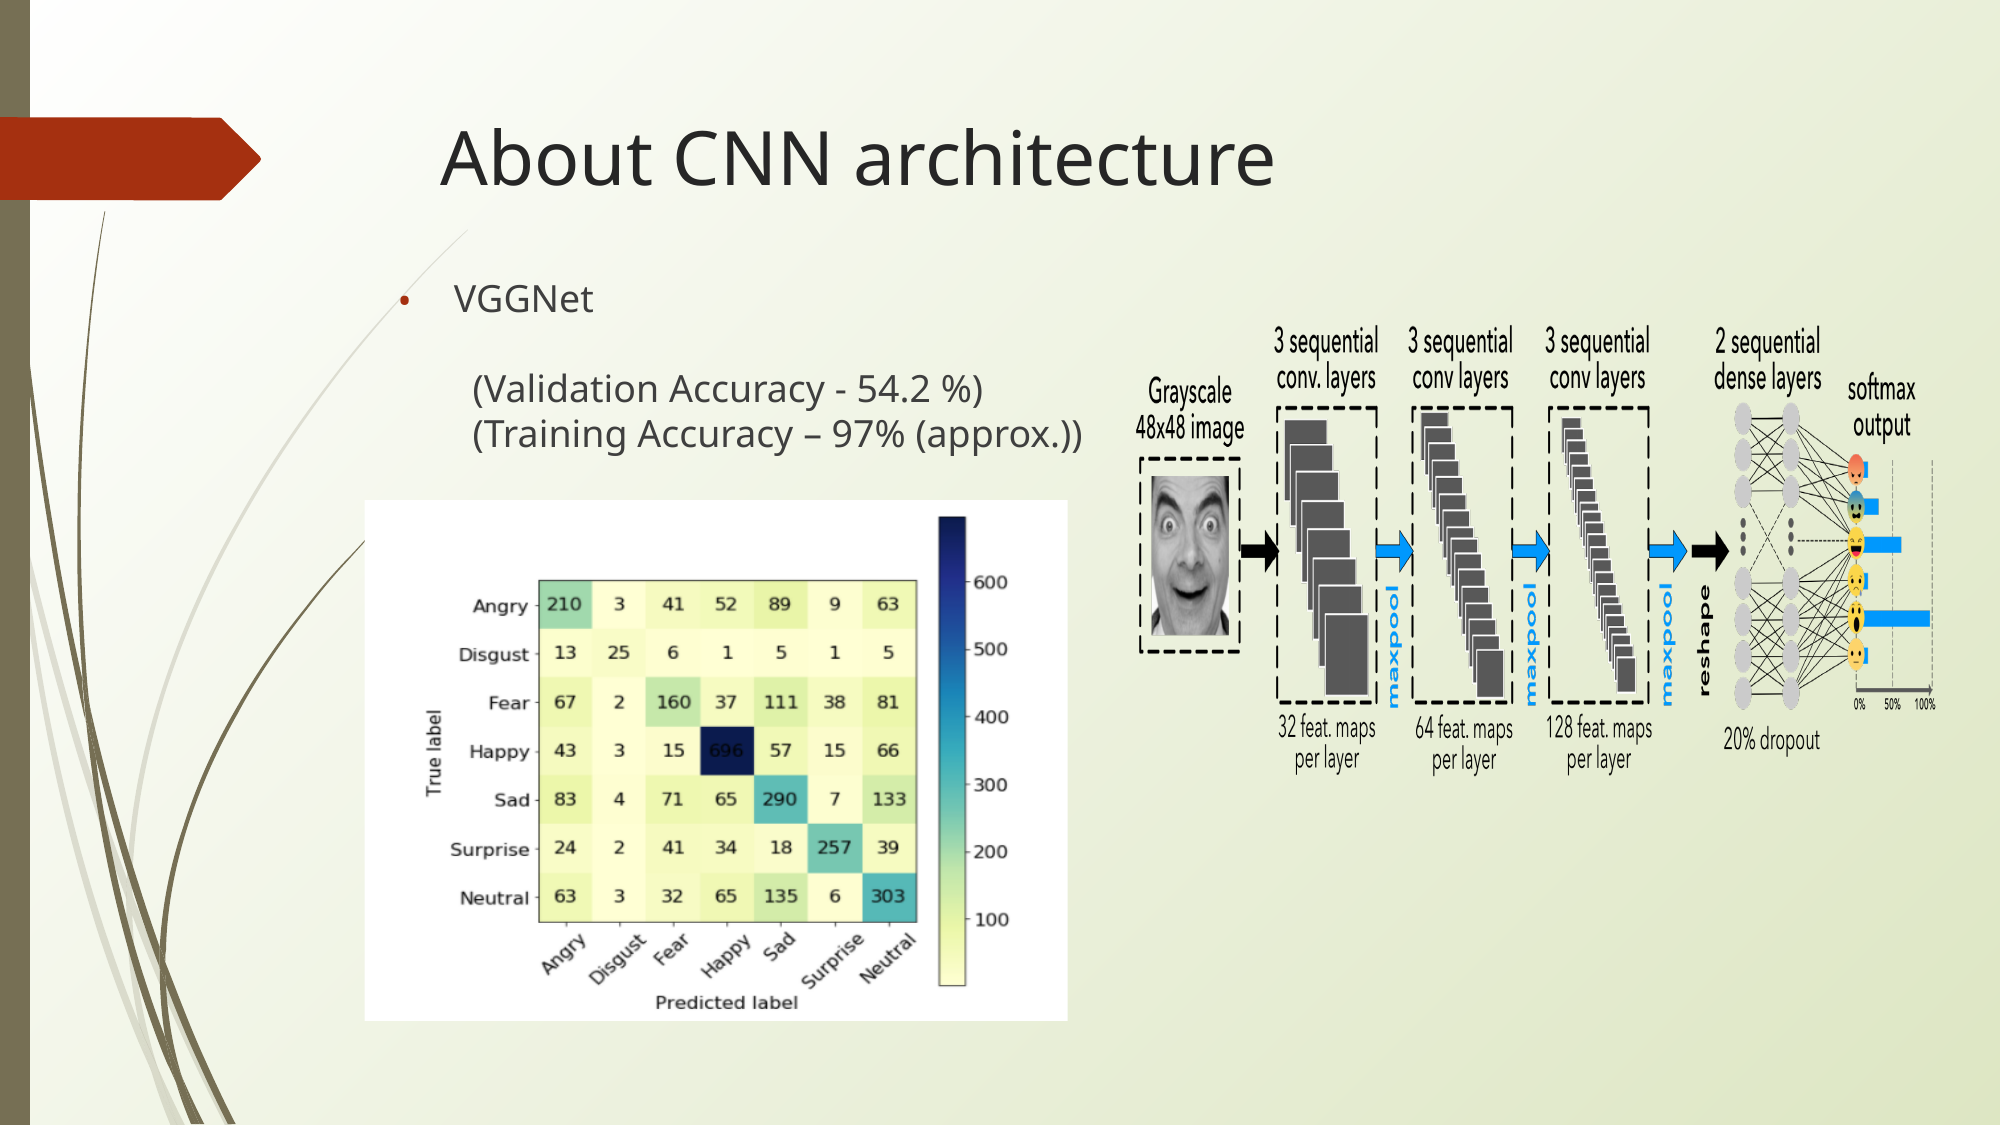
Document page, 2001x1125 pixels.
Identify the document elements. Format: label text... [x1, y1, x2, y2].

title About CNN architecture [425, 102, 1888, 267]
picture [364, 500, 1068, 1021]
picture [1121, 262, 1958, 826]
list VGGNet (Validation Accuracy - 54.2 %) (Training Accuracy – 97% (approx.)) [382, 267, 1923, 970]
